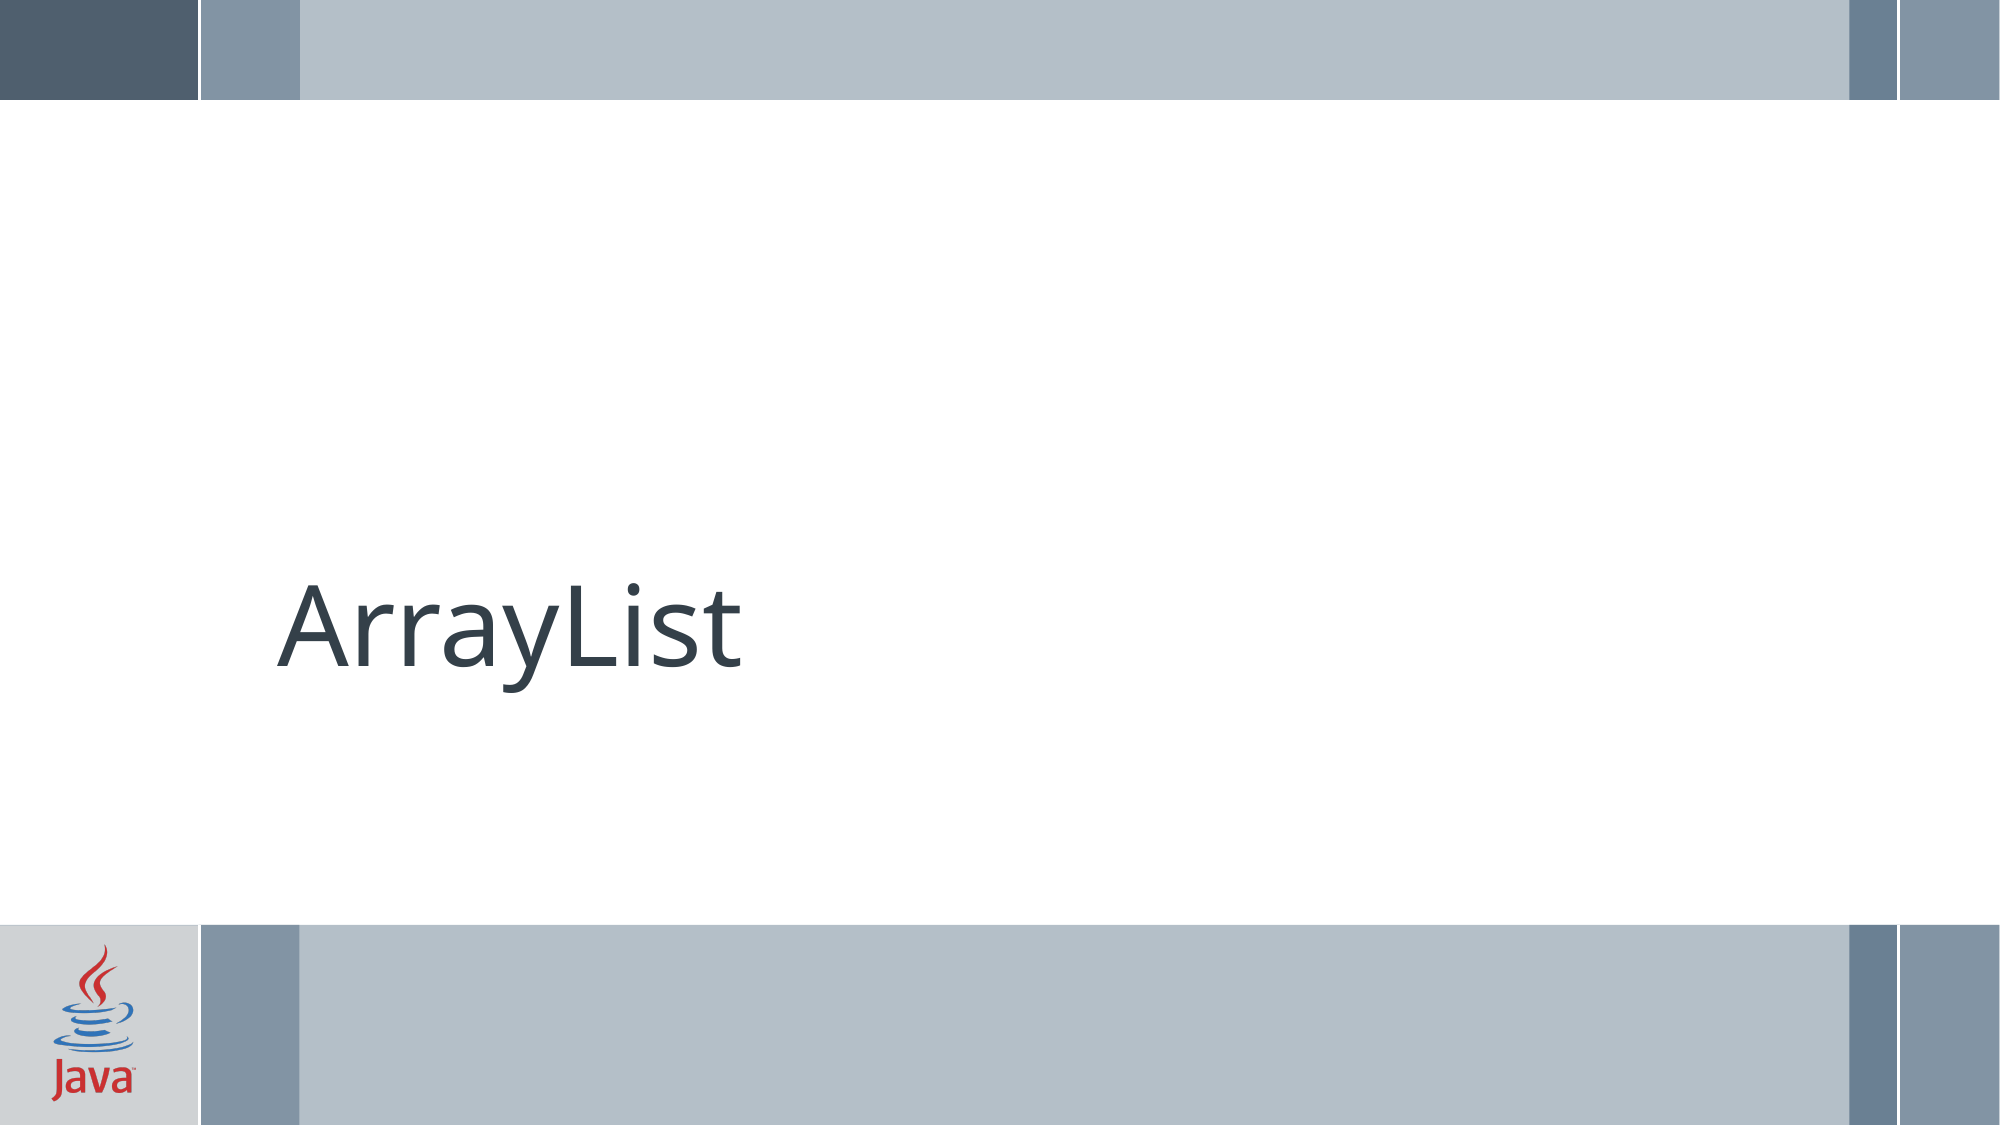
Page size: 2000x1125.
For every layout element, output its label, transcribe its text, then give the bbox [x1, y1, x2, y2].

picture [16, 942, 177, 1103]
title ArrayList [262, 262, 1622, 698]
